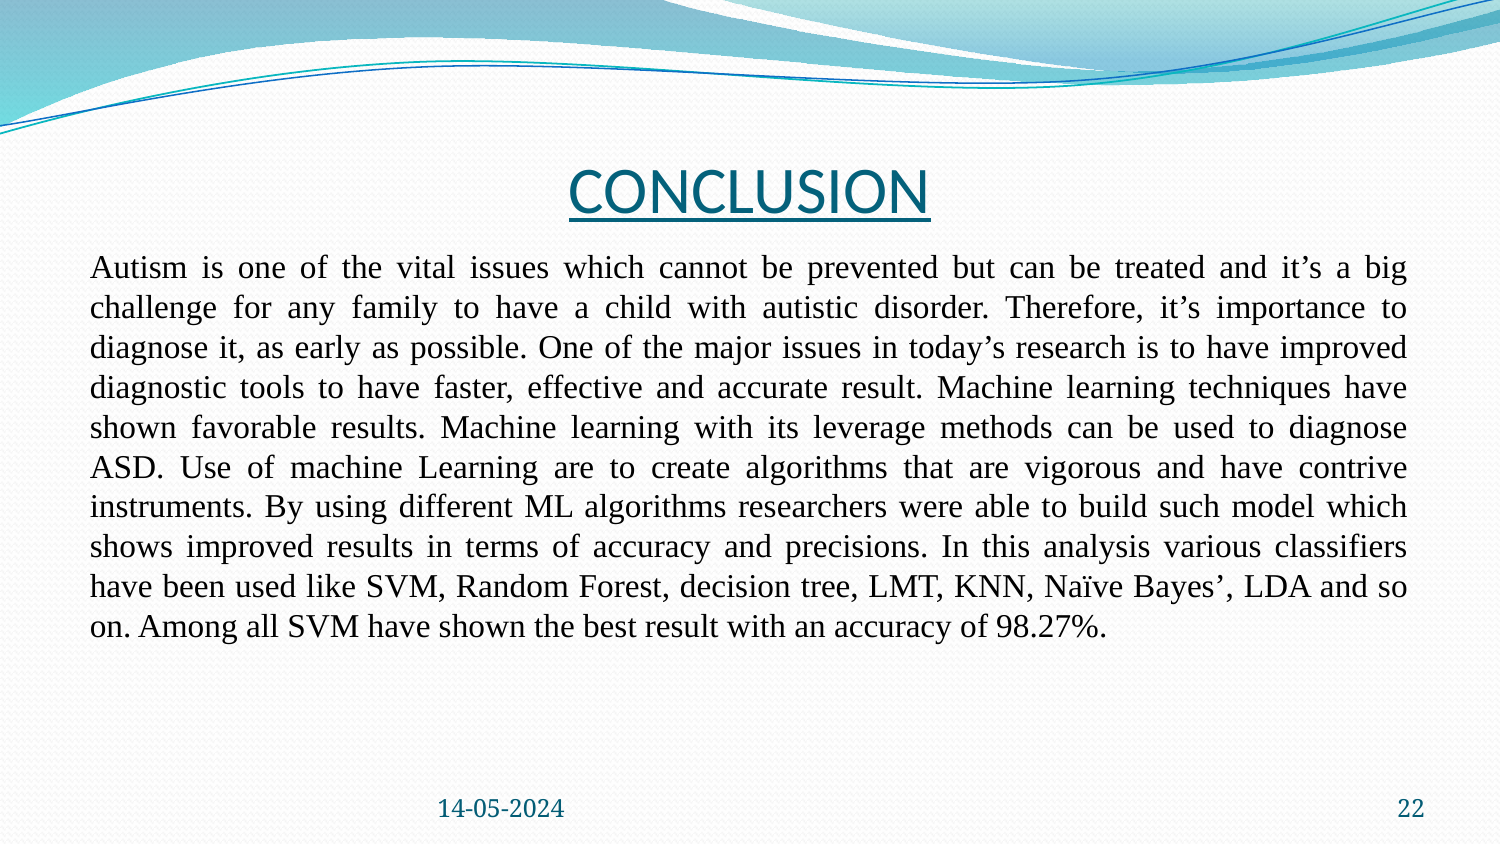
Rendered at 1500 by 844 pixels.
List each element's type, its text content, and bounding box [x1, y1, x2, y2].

slide_number 22 [1299, 782, 1425, 827]
list Autism is one of the vital issues which cannot be prevented but can be treated and it’s a big challenge for any family to have a child with autistic disorder. Therefore, it’s importance to diagnose it, as early as possible. One of the major issues in today’s research is to have improved diagnostic tools to have faster, effective and accurate result. Machine learning techniques have shown favorable results. Machine learning with its leverage methods can be used to diagnose ASD. Use of machine Learning are to create algorithms that are vigorous and have contrive instruments. By using different ML algorithms researchers were able to build such model which shows improved results in terms of accuracy and precisions. In this analysis various classifiers have been used like SVM, Random Forest, decision tree, LMT, KNN, Naïve Bayes’, LDA and so on. Among all SVM have shown the best result with an accuracy of 98.27%. [75, 238, 1425, 779]
footer 14-05-2024 [437, 782, 988, 827]
title CONCLUSION [75, 86, 1425, 228]
